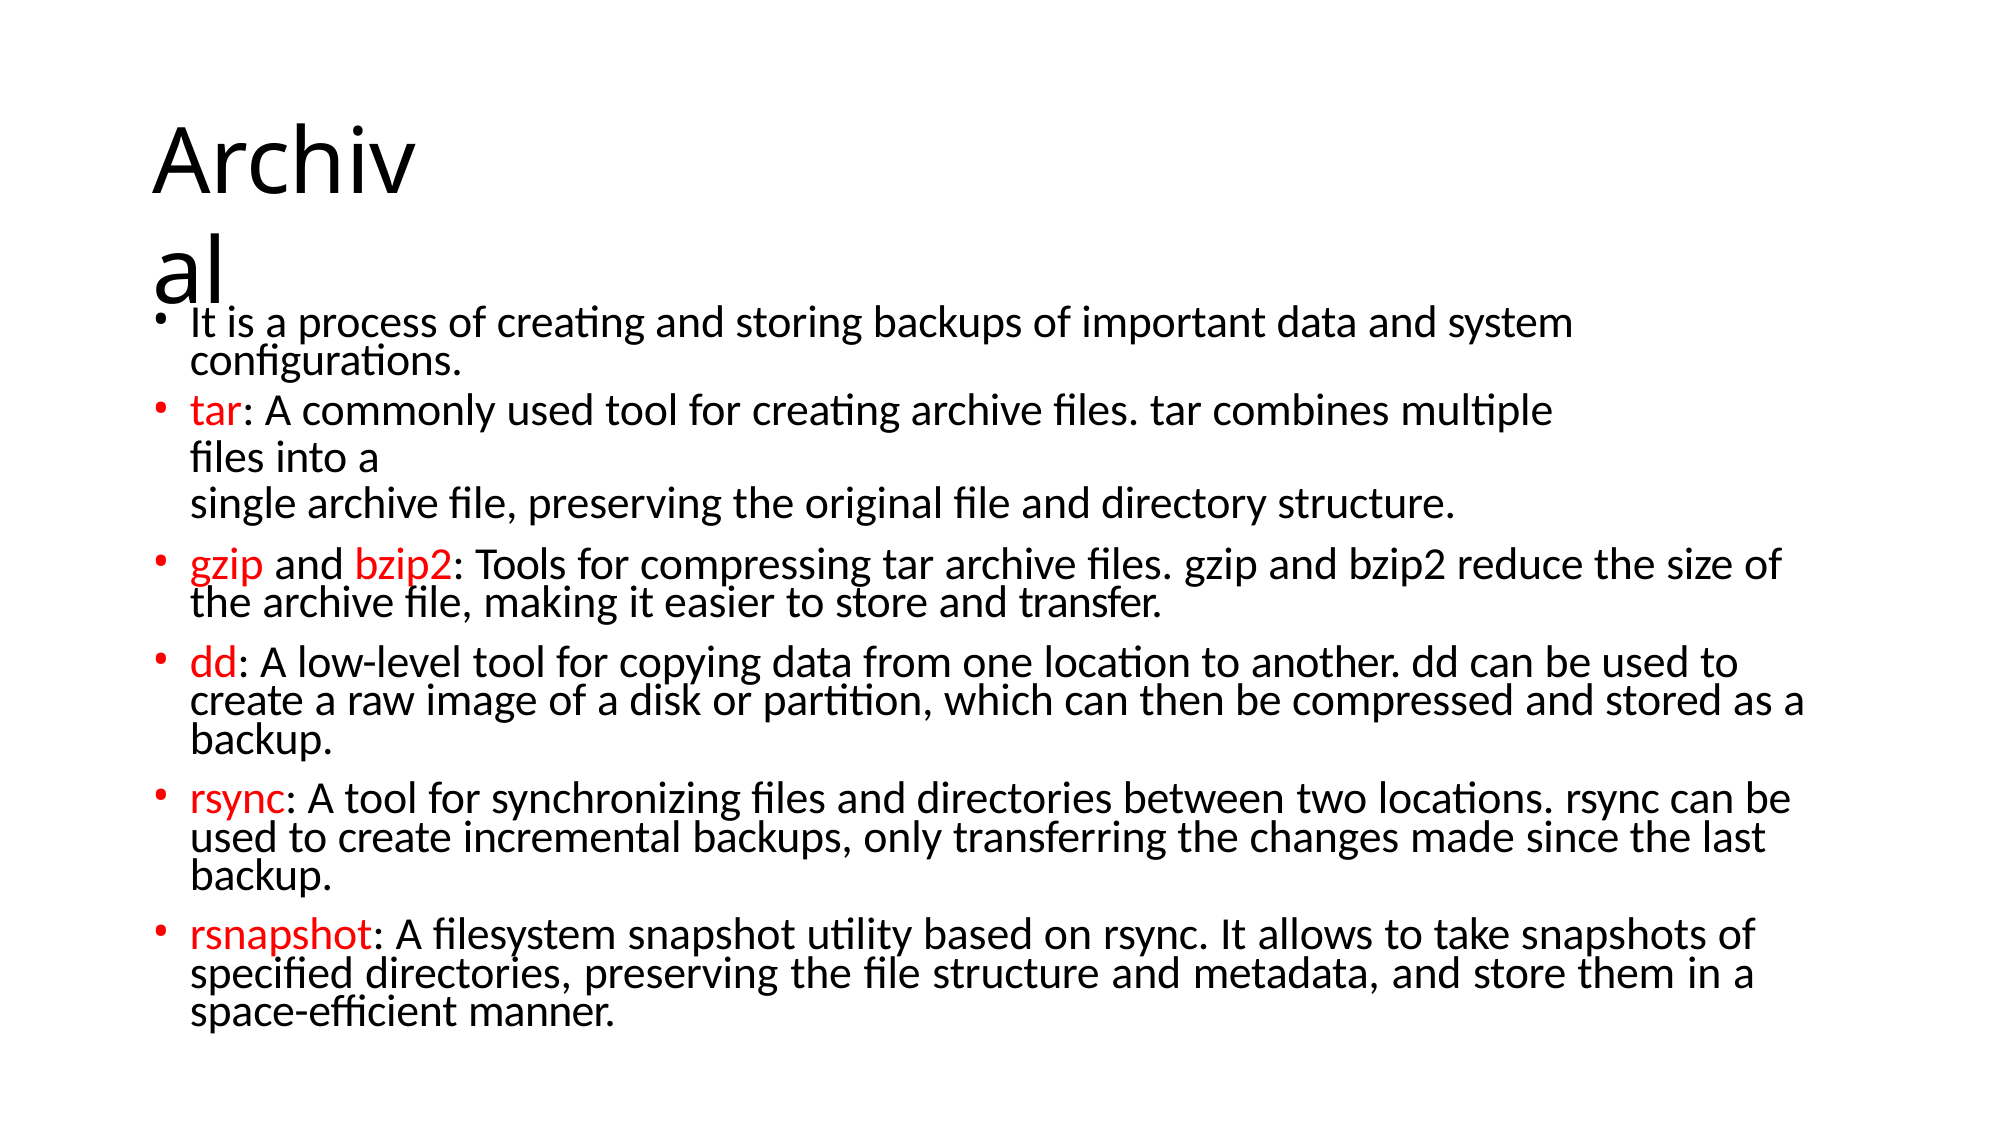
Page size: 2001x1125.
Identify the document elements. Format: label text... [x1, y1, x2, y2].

title Archival [150, 100, 447, 288]
text_box It is a process of creating and storing backups of important data and system configurations. tar: A commonly used tool for creating archive files. tar combines multiple files into a single archive file, preserving the original file and directory structure. gzip and bzip2: Tools for compressing tar archive files. gzip and bzip2 reduce the size of the archive file, making it easier to store and transfer. dd: A low-level tool for copying data from one location to another. dd can be used to create a raw image of a disk or partition, which can then be compressed and stored as a backup. rsync: A tool for synchronizing files and directories between two locations. rsync can be used to create incremental backups, only transferring the changes made since the last backup. rsnapshot: A filesystem snapshot utility based on rsync. It allows to take snapshots of specified directories, preserving the file structure and metadata, and store them in a space-efficient manner. [150, 288, 1820, 1035]
